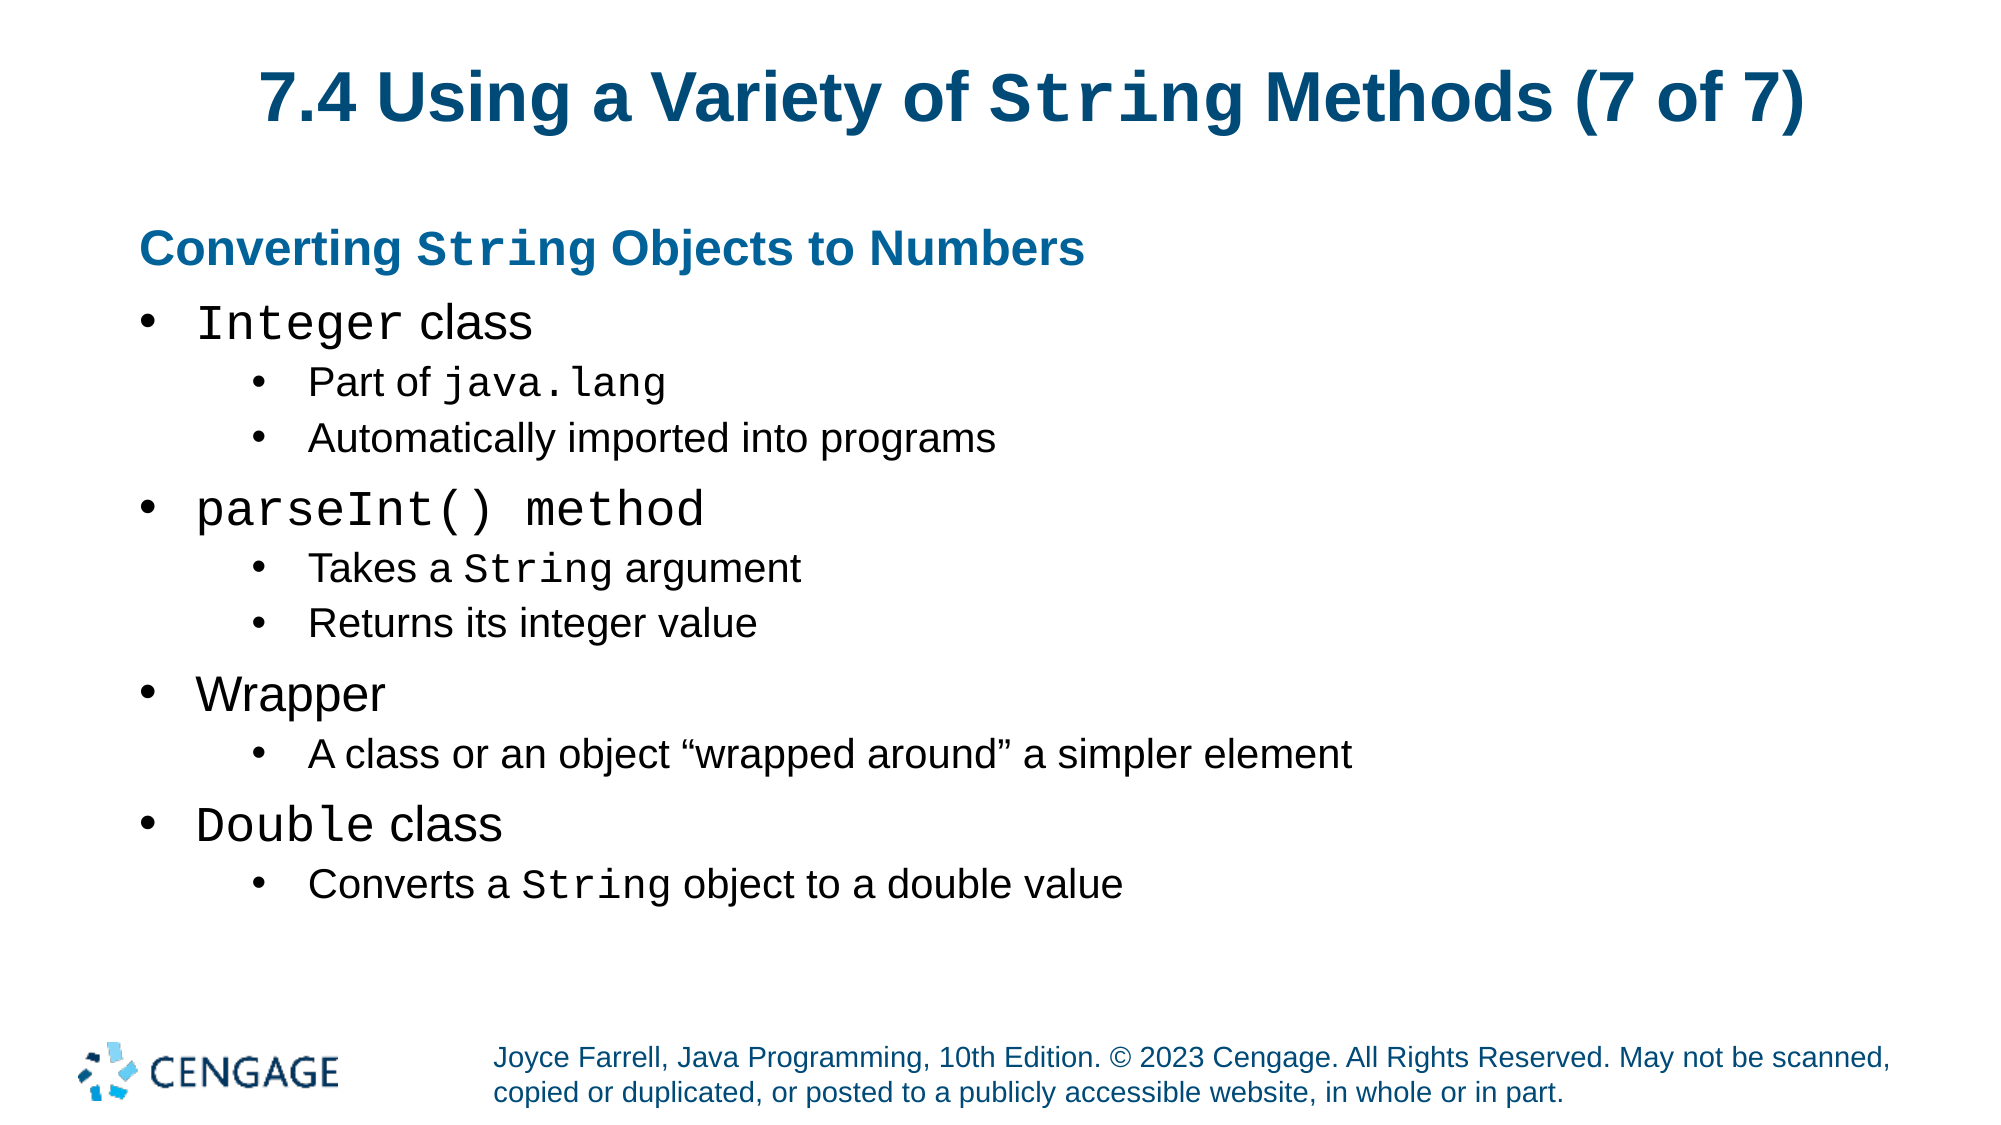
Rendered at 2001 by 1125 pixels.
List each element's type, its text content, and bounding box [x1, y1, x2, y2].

title 7.4 Using a Variety of String Methods (7 of 7) [137, 59, 1928, 171]
picture [78, 1042, 338, 1101]
list Converting String Objects to Numbers Integer class Part of java.lang Automatically imported into programs parseInt() method Takes a String argument Returns its integer value Wrapper A class or an object “wrapped around” a simpler element Double class Converts a String object to a double value [139, 211, 1897, 824]
